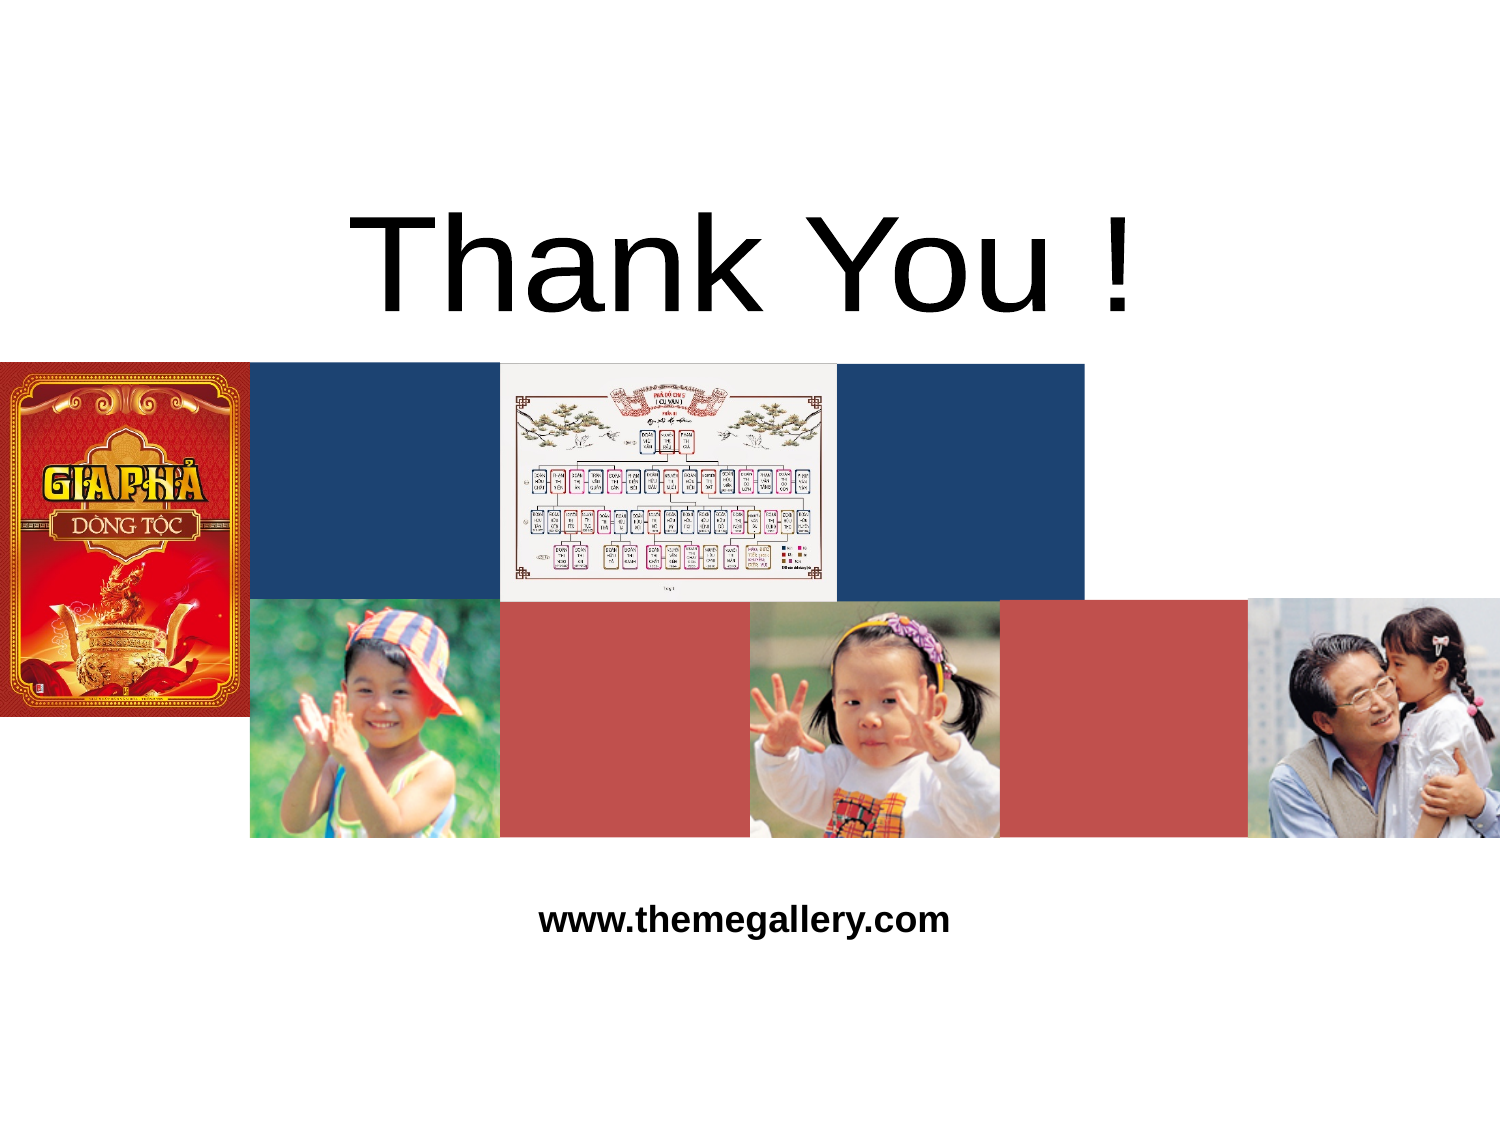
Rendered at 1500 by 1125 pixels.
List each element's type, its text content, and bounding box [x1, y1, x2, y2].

text_box www.themegallery.com [275, 887, 1225, 948]
picture [0, 362, 999, 838]
picture [1247, 598, 1500, 838]
